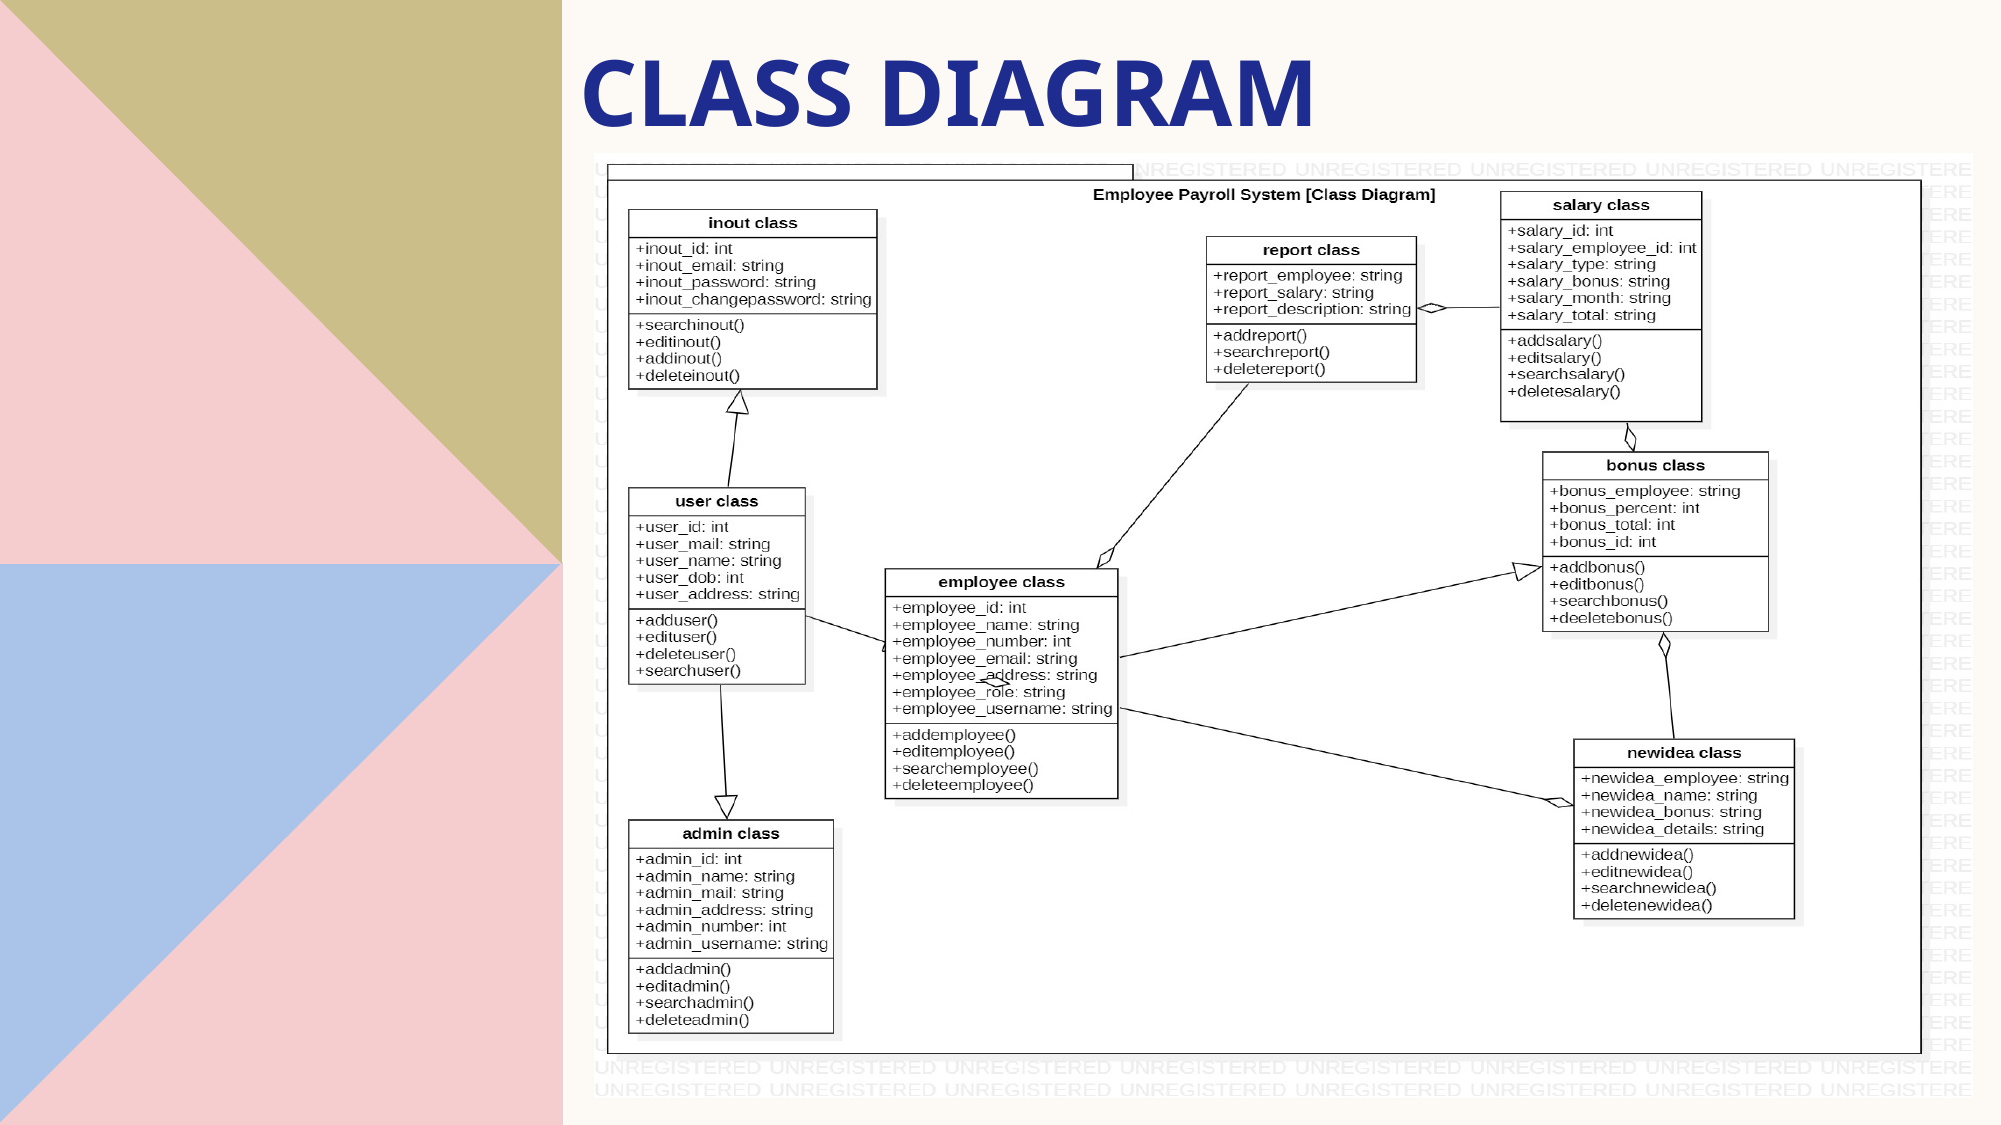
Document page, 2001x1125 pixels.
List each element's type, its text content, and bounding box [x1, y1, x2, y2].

title Class diagram [564, 27, 1675, 154]
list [594, 153, 1973, 1098]
